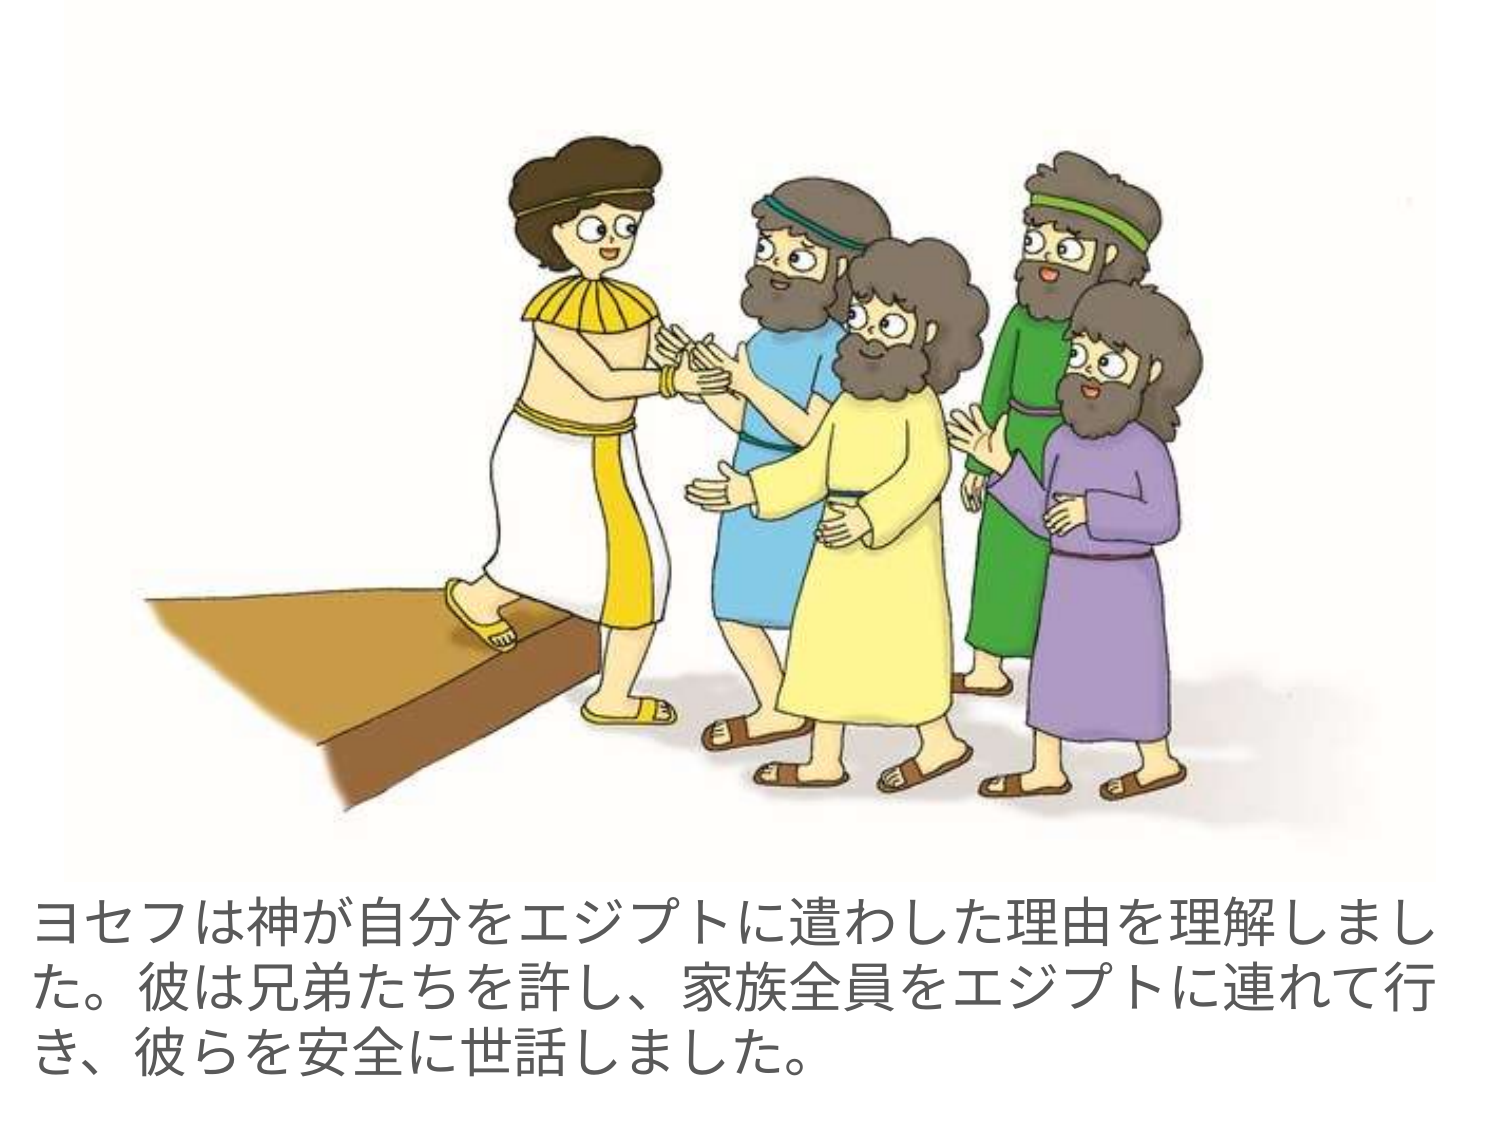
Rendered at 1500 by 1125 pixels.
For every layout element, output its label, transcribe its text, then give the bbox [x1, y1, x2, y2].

picture [64, 0, 1436, 882]
text_box ヨセフは神が自分をエジプトに遣わした理由を理解しました。彼は兄弟たちを許し、家族全員をエジプトに連れて行き、彼らを安全に世話しました。 [14, 881, 1500, 1091]
